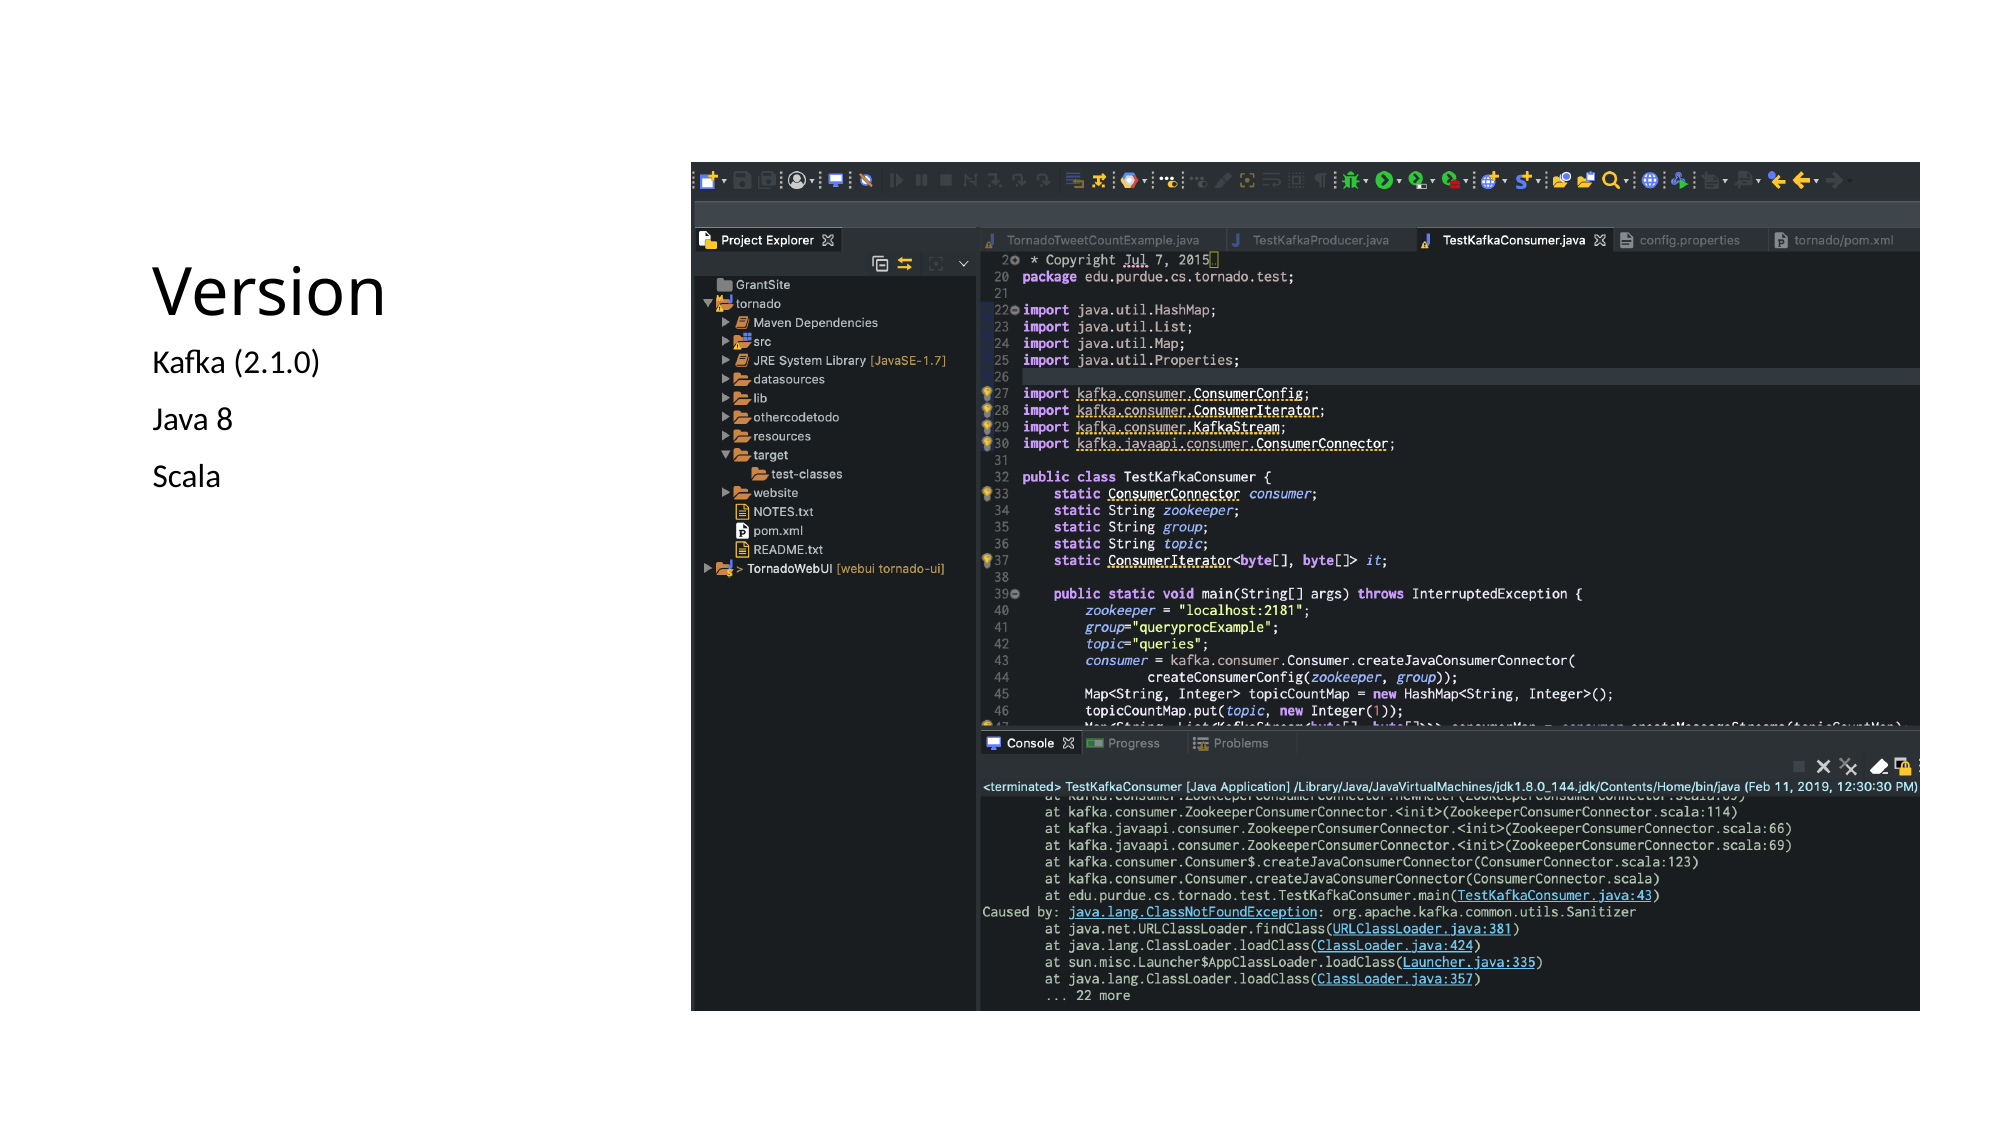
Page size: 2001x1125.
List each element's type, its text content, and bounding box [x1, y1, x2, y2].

title Version [137, 75, 783, 337]
picture [691, 162, 1920, 1011]
list Kafka (2.1.0) Java 8 Scala [137, 337, 691, 963]
